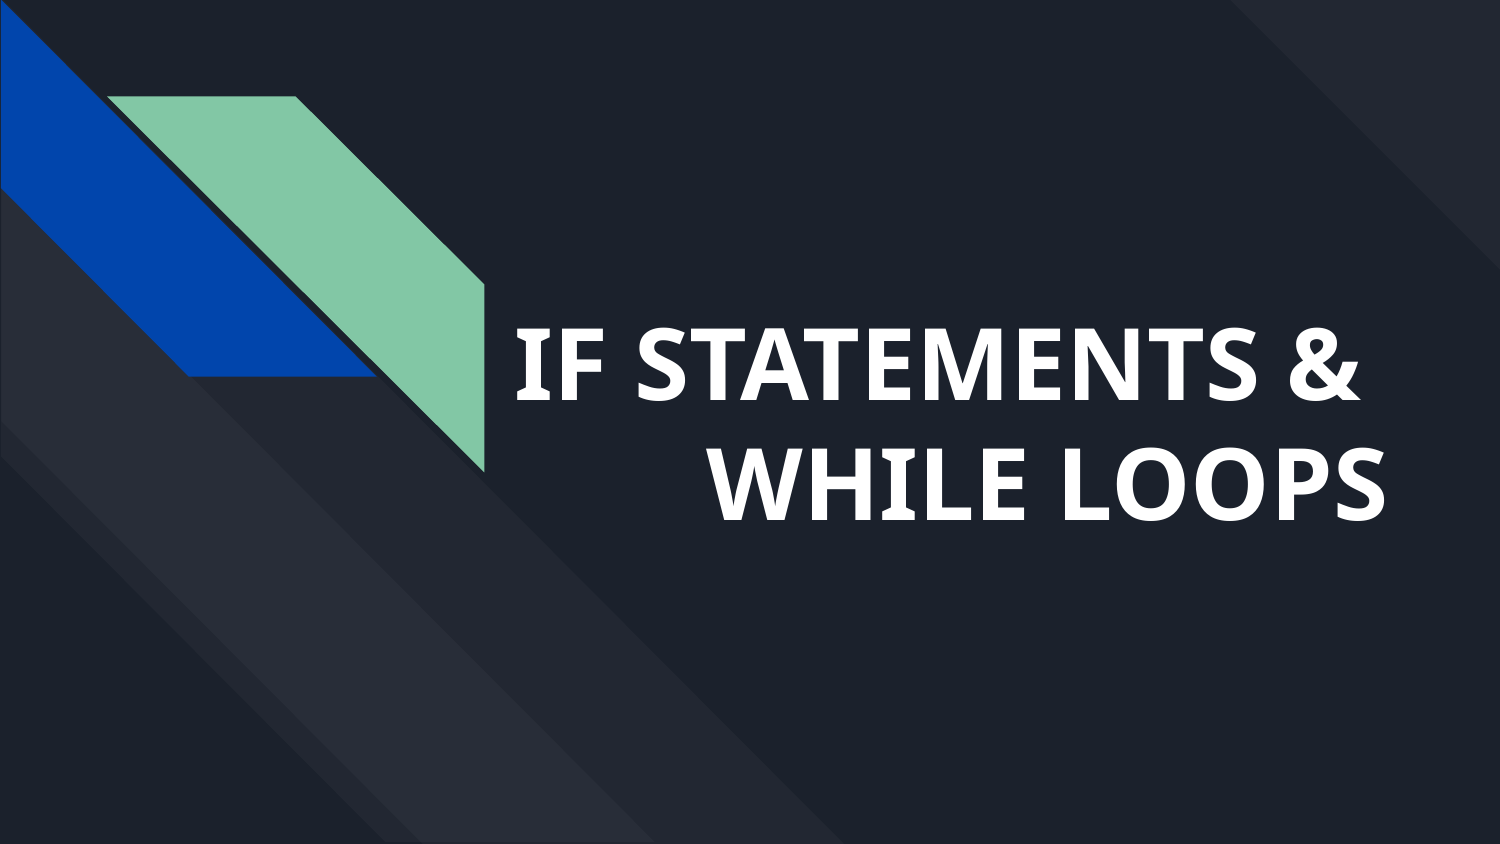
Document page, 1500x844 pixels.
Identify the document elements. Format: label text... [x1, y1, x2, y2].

title IF STATEMENTS & WHILE LOOPS [241, 285, 1404, 558]
